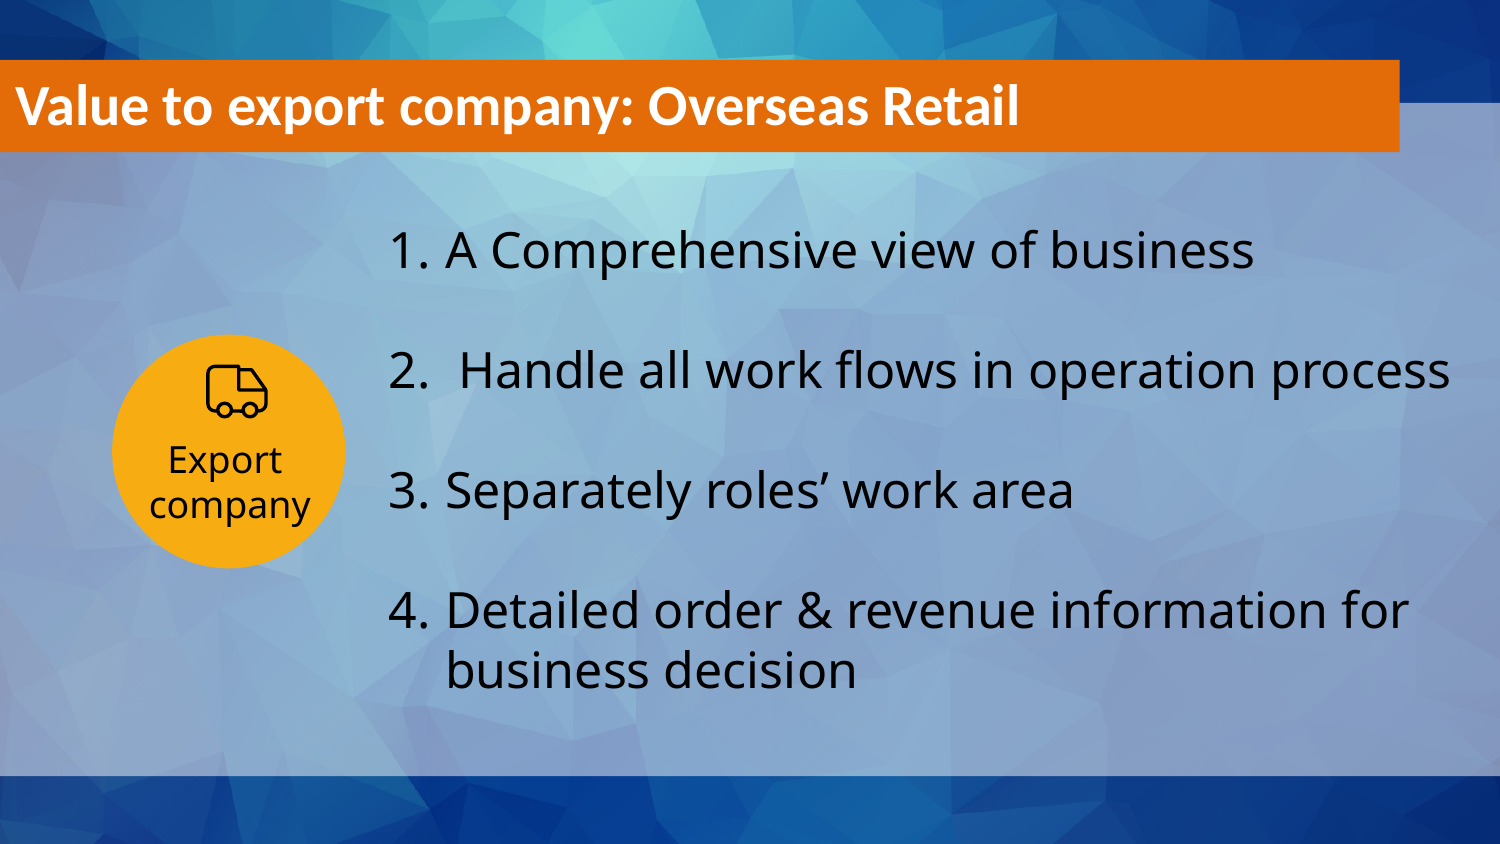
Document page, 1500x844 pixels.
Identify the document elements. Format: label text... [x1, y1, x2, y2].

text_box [111, 334, 346, 576]
text_box A Comprehensive view of business Handle all work flows in operation process Separately roles’ work area Detailed order & revenue information for business decision [381, 210, 1499, 766]
text_box [0, 102, 1500, 777]
picture [0, 777, 1500, 844]
text_box Value to export company: Overseas Retail [0, 59, 1306, 145]
picture [0, 0, 1500, 102]
text_box [0, 59, 1400, 153]
